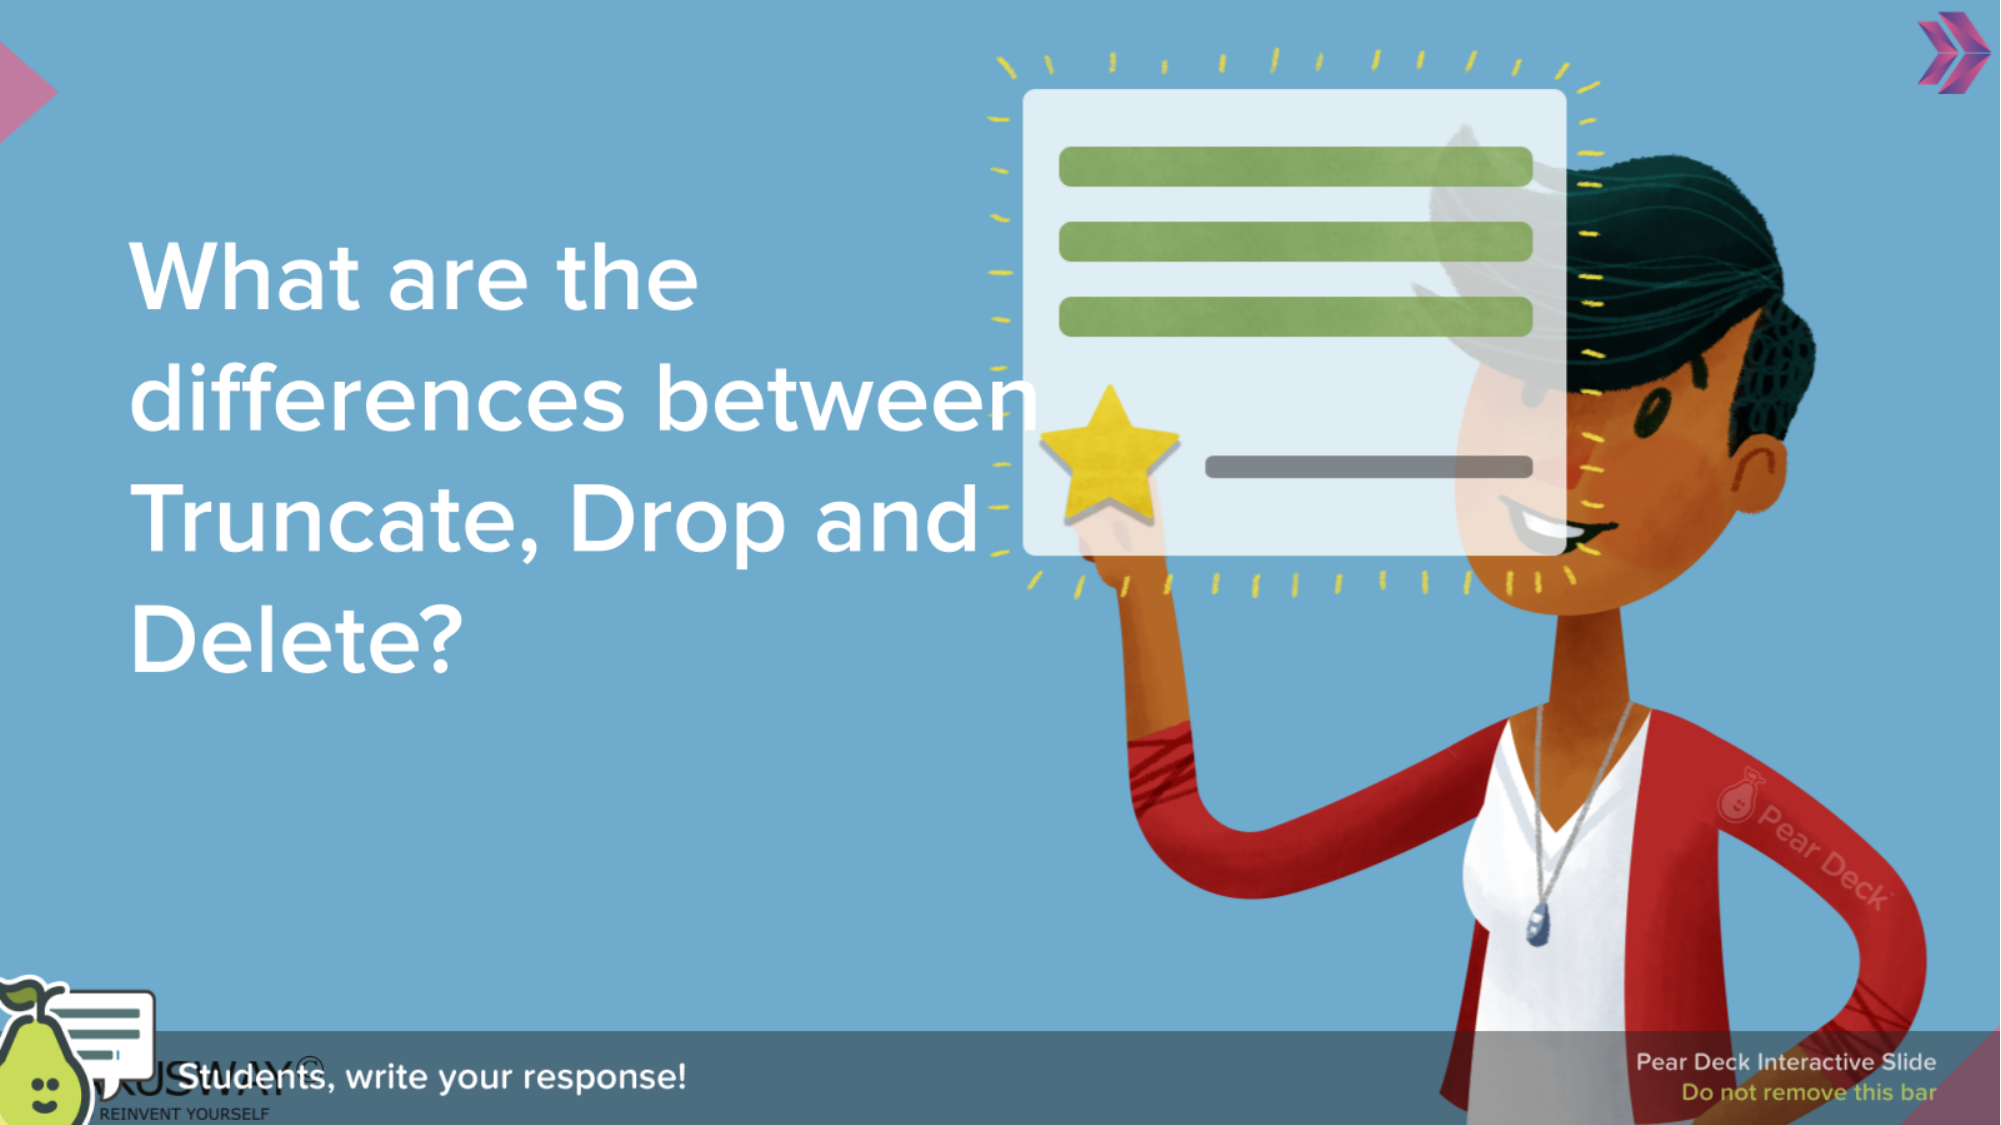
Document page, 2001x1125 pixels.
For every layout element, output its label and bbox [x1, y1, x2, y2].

list [0, 0, 2000, 1125]
